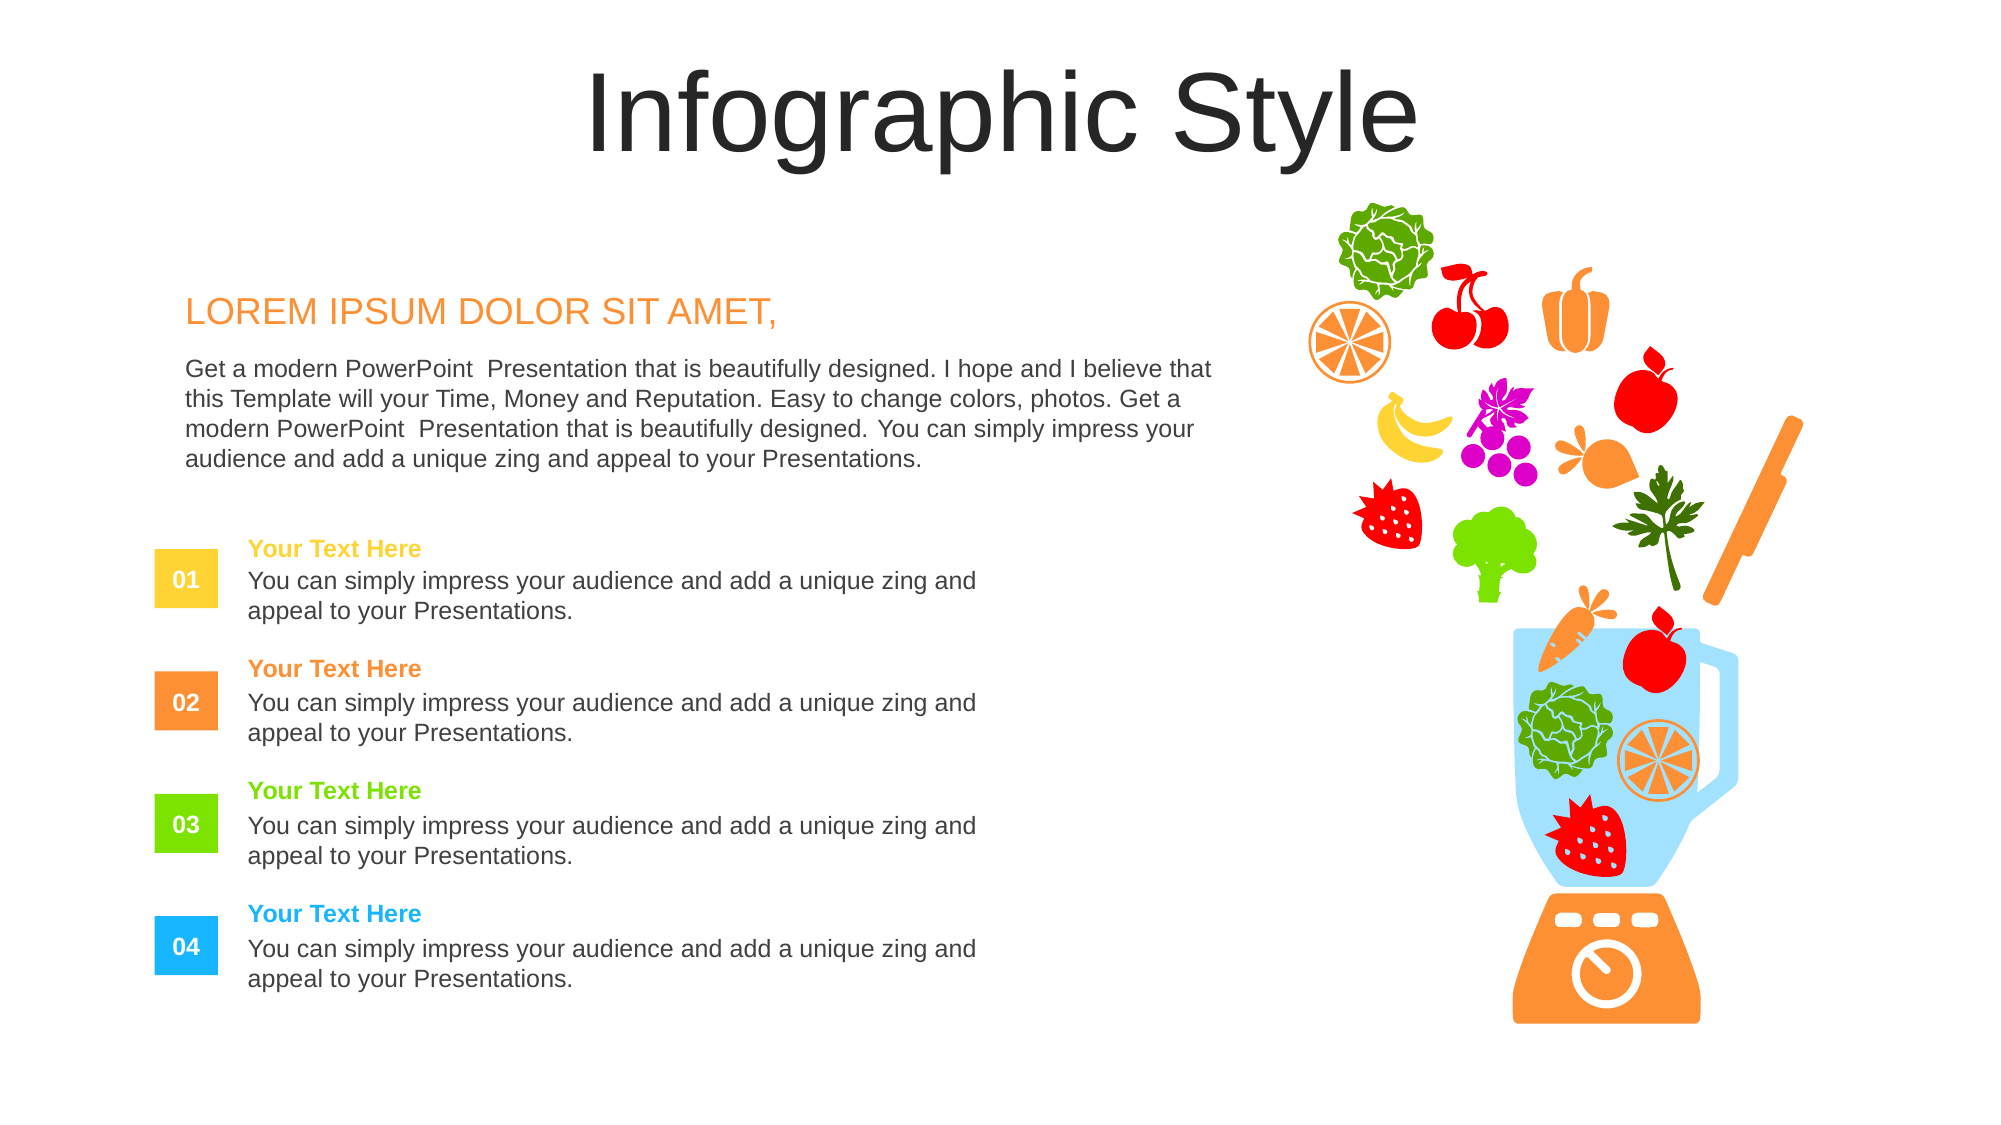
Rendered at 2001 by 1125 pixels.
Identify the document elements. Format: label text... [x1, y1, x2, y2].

text_box [1513, 628, 1739, 887]
text_box [1517, 681, 1614, 780]
text_box [1430, 262, 1510, 351]
text_box [1537, 584, 1619, 673]
text_box [1613, 344, 1679, 435]
text_box [1307, 299, 1393, 385]
text_box 01 [154, 548, 219, 609]
text_box [1376, 390, 1454, 464]
text_box [1349, 475, 1424, 551]
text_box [232, 644, 1003, 755]
text_box [1541, 265, 1611, 354]
text_box [1541, 791, 1628, 878]
text_box [1557, 424, 1641, 490]
text_box [1621, 604, 1688, 695]
text_box 03 [154, 793, 219, 854]
list Infographic Style [53, 55, 1952, 175]
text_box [232, 890, 1000, 1002]
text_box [232, 766, 1003, 878]
text_box [1338, 202, 1434, 301]
text_box 02 [154, 670, 219, 731]
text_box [170, 279, 1245, 482]
text_box [1612, 464, 1705, 591]
text_box [1512, 893, 1701, 1024]
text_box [1457, 385, 1557, 490]
text_box [1451, 505, 1539, 604]
text_box [1616, 718, 1701, 803]
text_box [232, 524, 1003, 633]
text_box [1703, 415, 1804, 606]
text_box 04 [154, 915, 219, 976]
